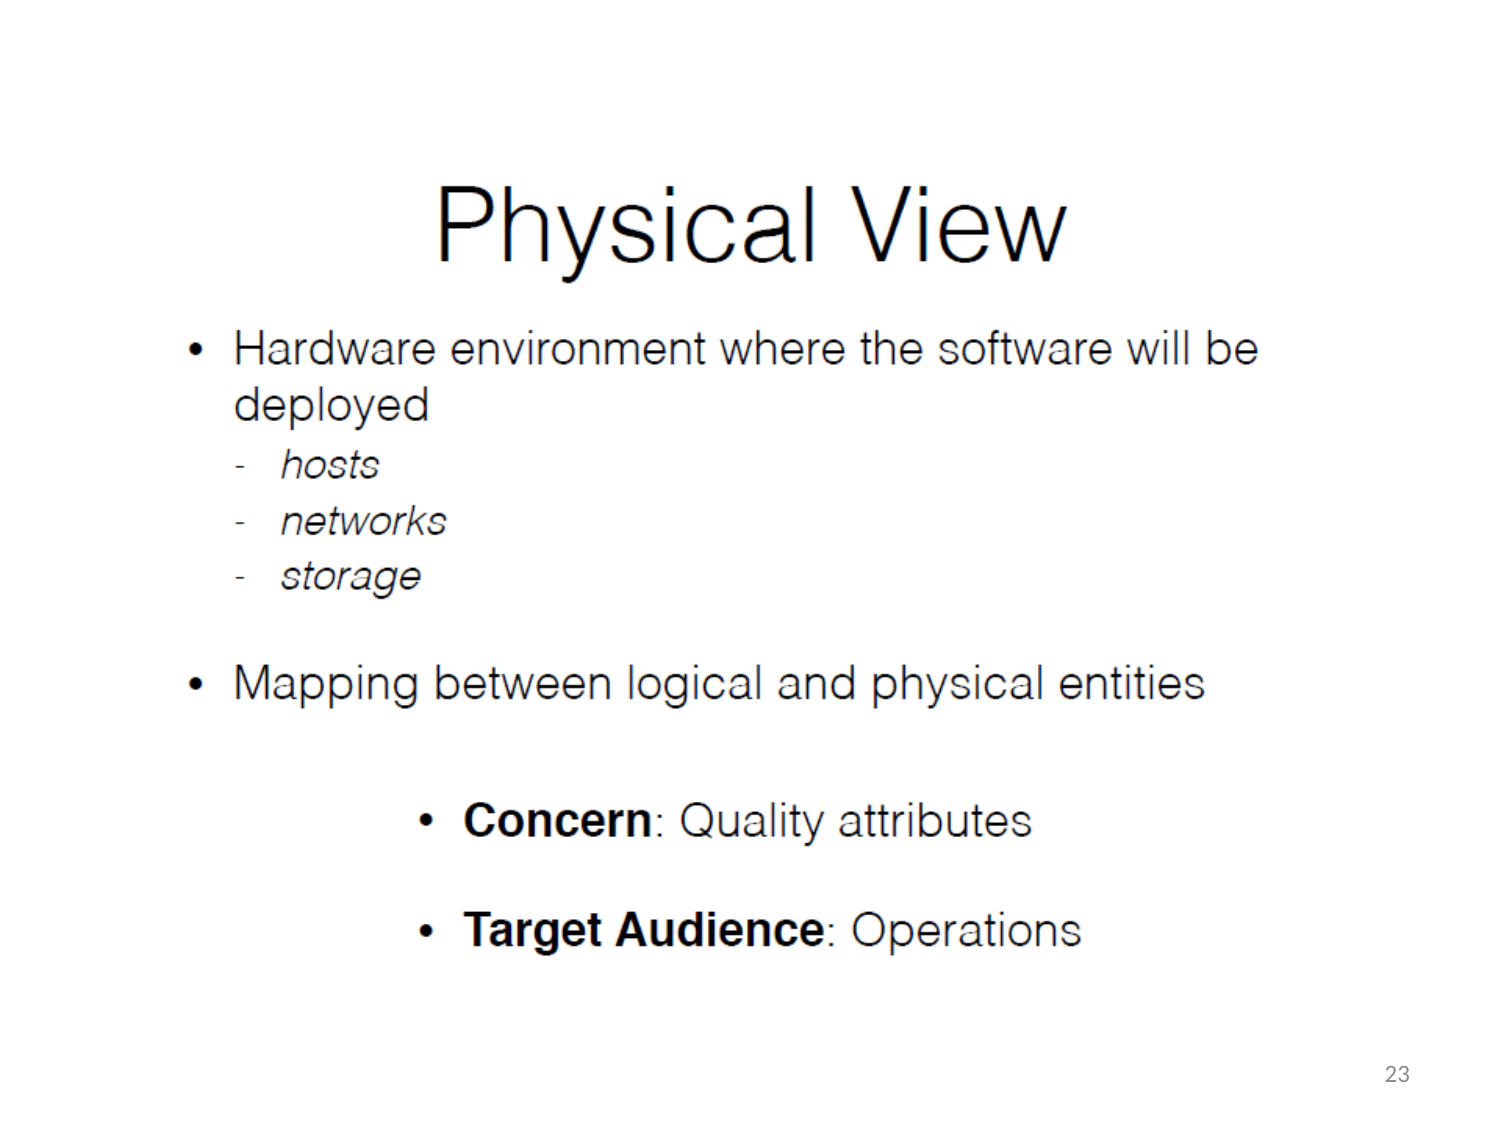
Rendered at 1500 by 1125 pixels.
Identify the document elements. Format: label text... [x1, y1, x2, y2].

slide_number 23 [1074, 1042, 1425, 1103]
picture [119, 127, 1381, 998]
